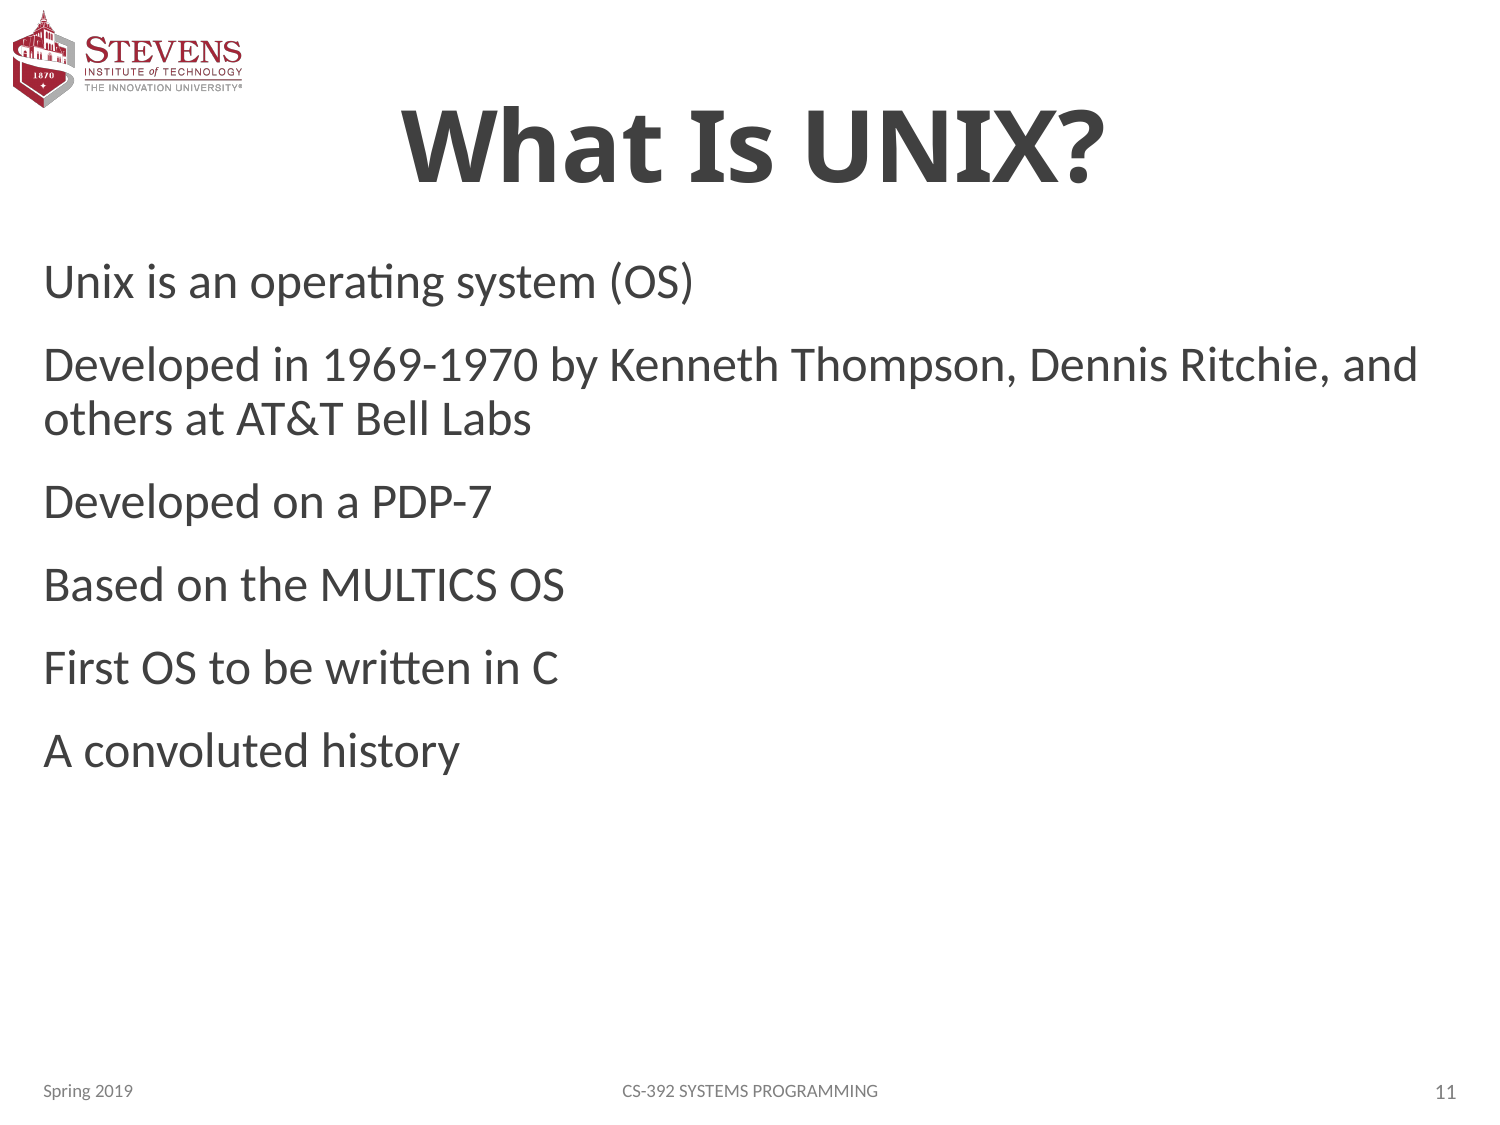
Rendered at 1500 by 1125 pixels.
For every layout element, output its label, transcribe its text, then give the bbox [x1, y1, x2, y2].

footer CS-392 Systems Programming [453, 1059, 1047, 1120]
picture [13, 10, 135, 108]
slide_number 11 [1310, 1060, 1472, 1121]
slide_number Spring 2019 [28, 1059, 333, 1120]
list Unix is an operating system (OS) Developed in 1969-1970 by Kenneth Thompson, Dennis Ritchie, and others at AT&T Bell Labs Developed on a PDP-7 Based on the MULTICS OS First OS to be written in C A convoluted history [28, 247, 1472, 1021]
title What Is UNIX? [135, 5, 1373, 211]
